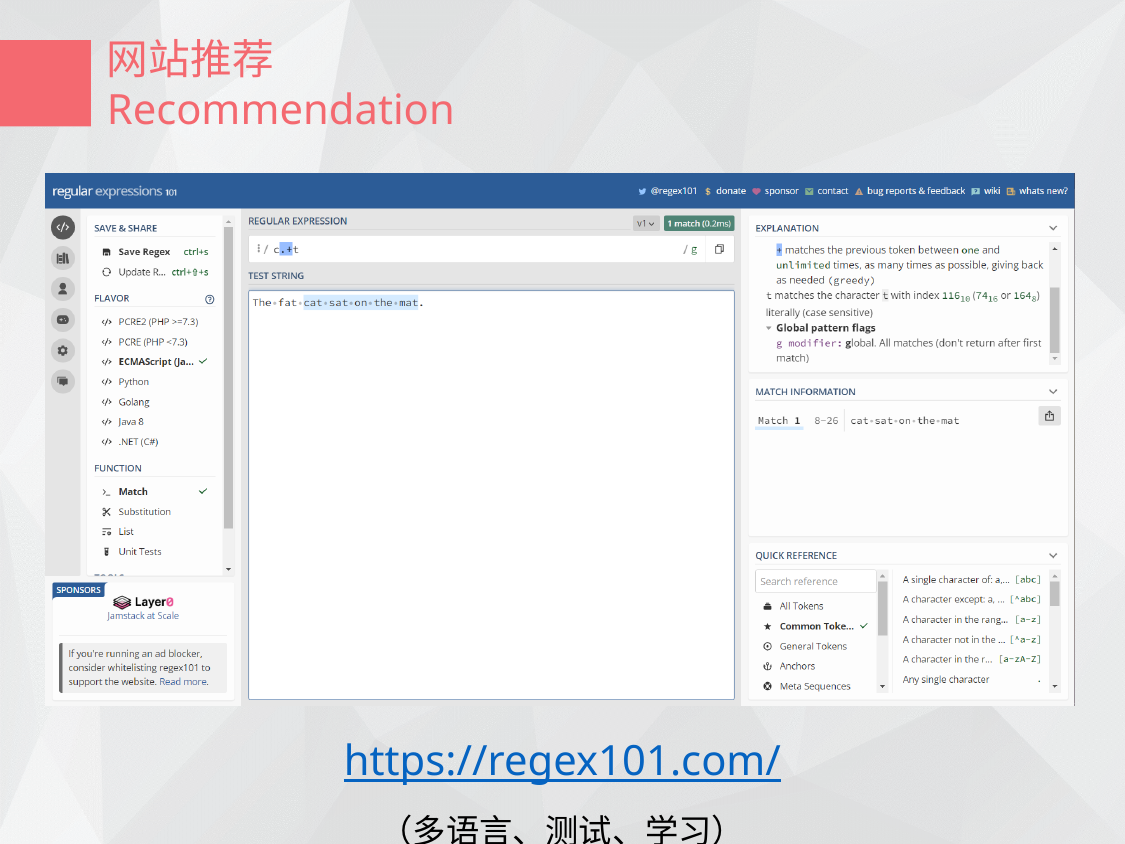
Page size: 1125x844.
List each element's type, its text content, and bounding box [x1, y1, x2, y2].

picture [0, 0, 1125, 844]
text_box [0, 25, 752, 142]
text_box https://regex101.com/ （多语言、测试、学习） [101, 706, 1024, 844]
